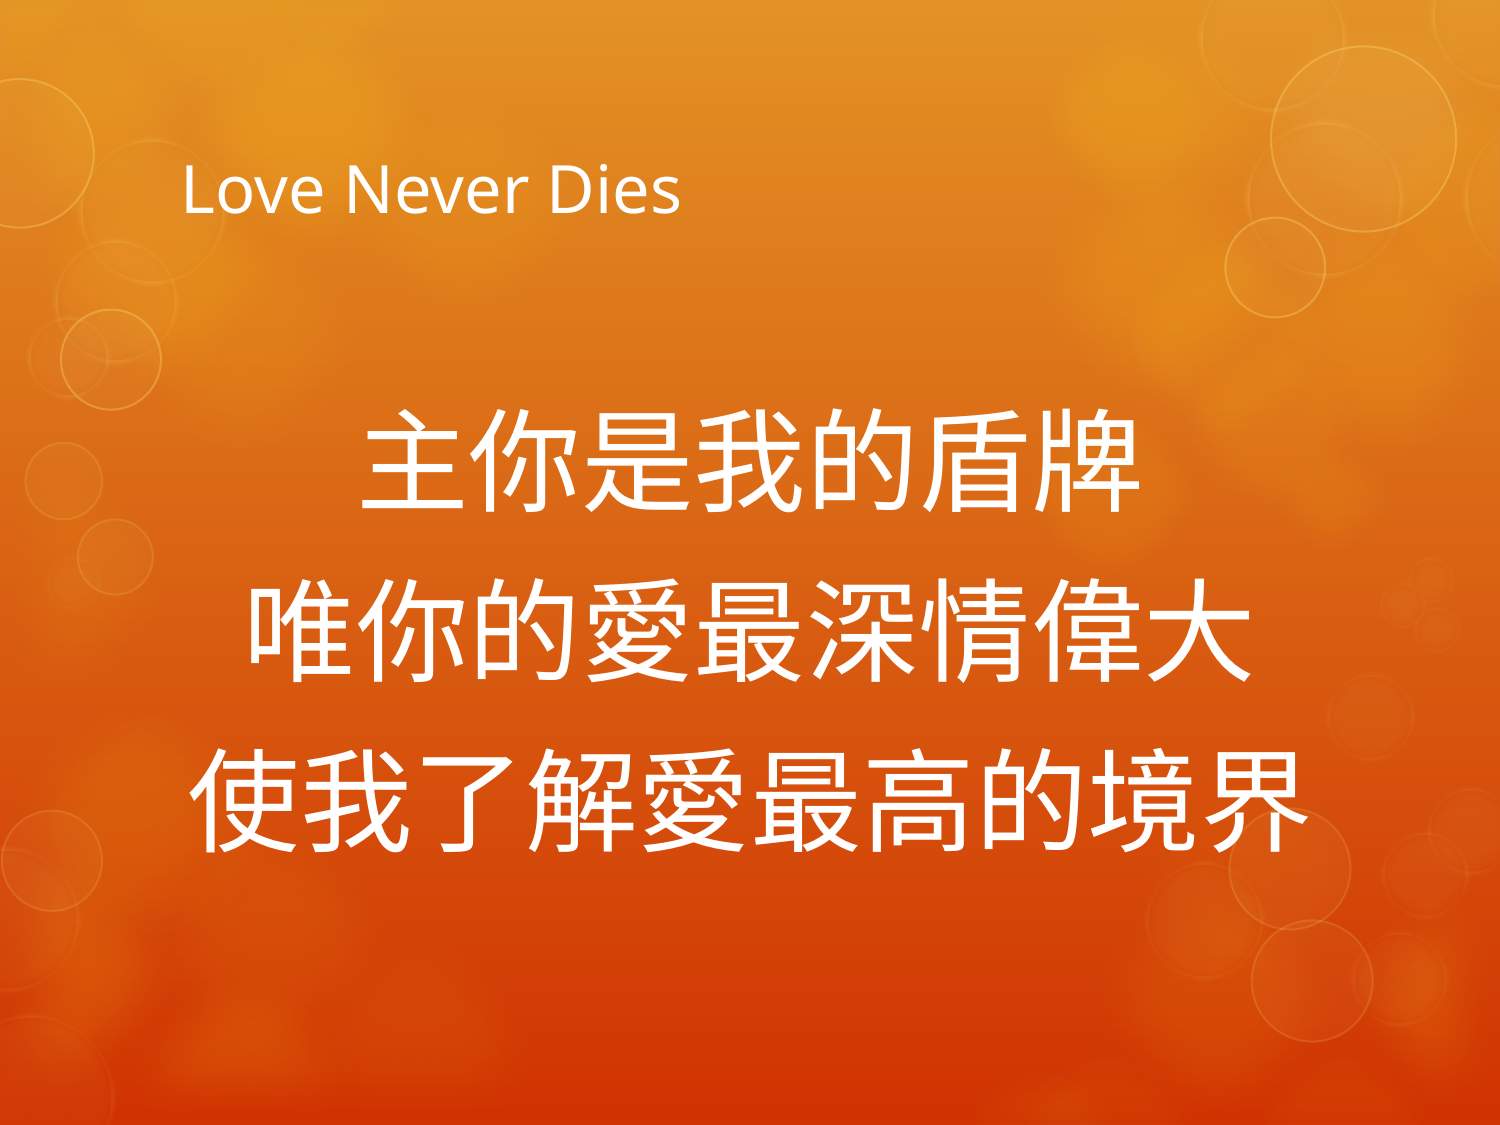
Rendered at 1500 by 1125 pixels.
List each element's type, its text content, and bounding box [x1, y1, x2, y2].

title Love Never Dies [165, 110, 1335, 263]
list 主你是我的盾牌 唯你的愛最深情偉大 使我了解愛最高的境界 [165, 296, 1335, 962]
